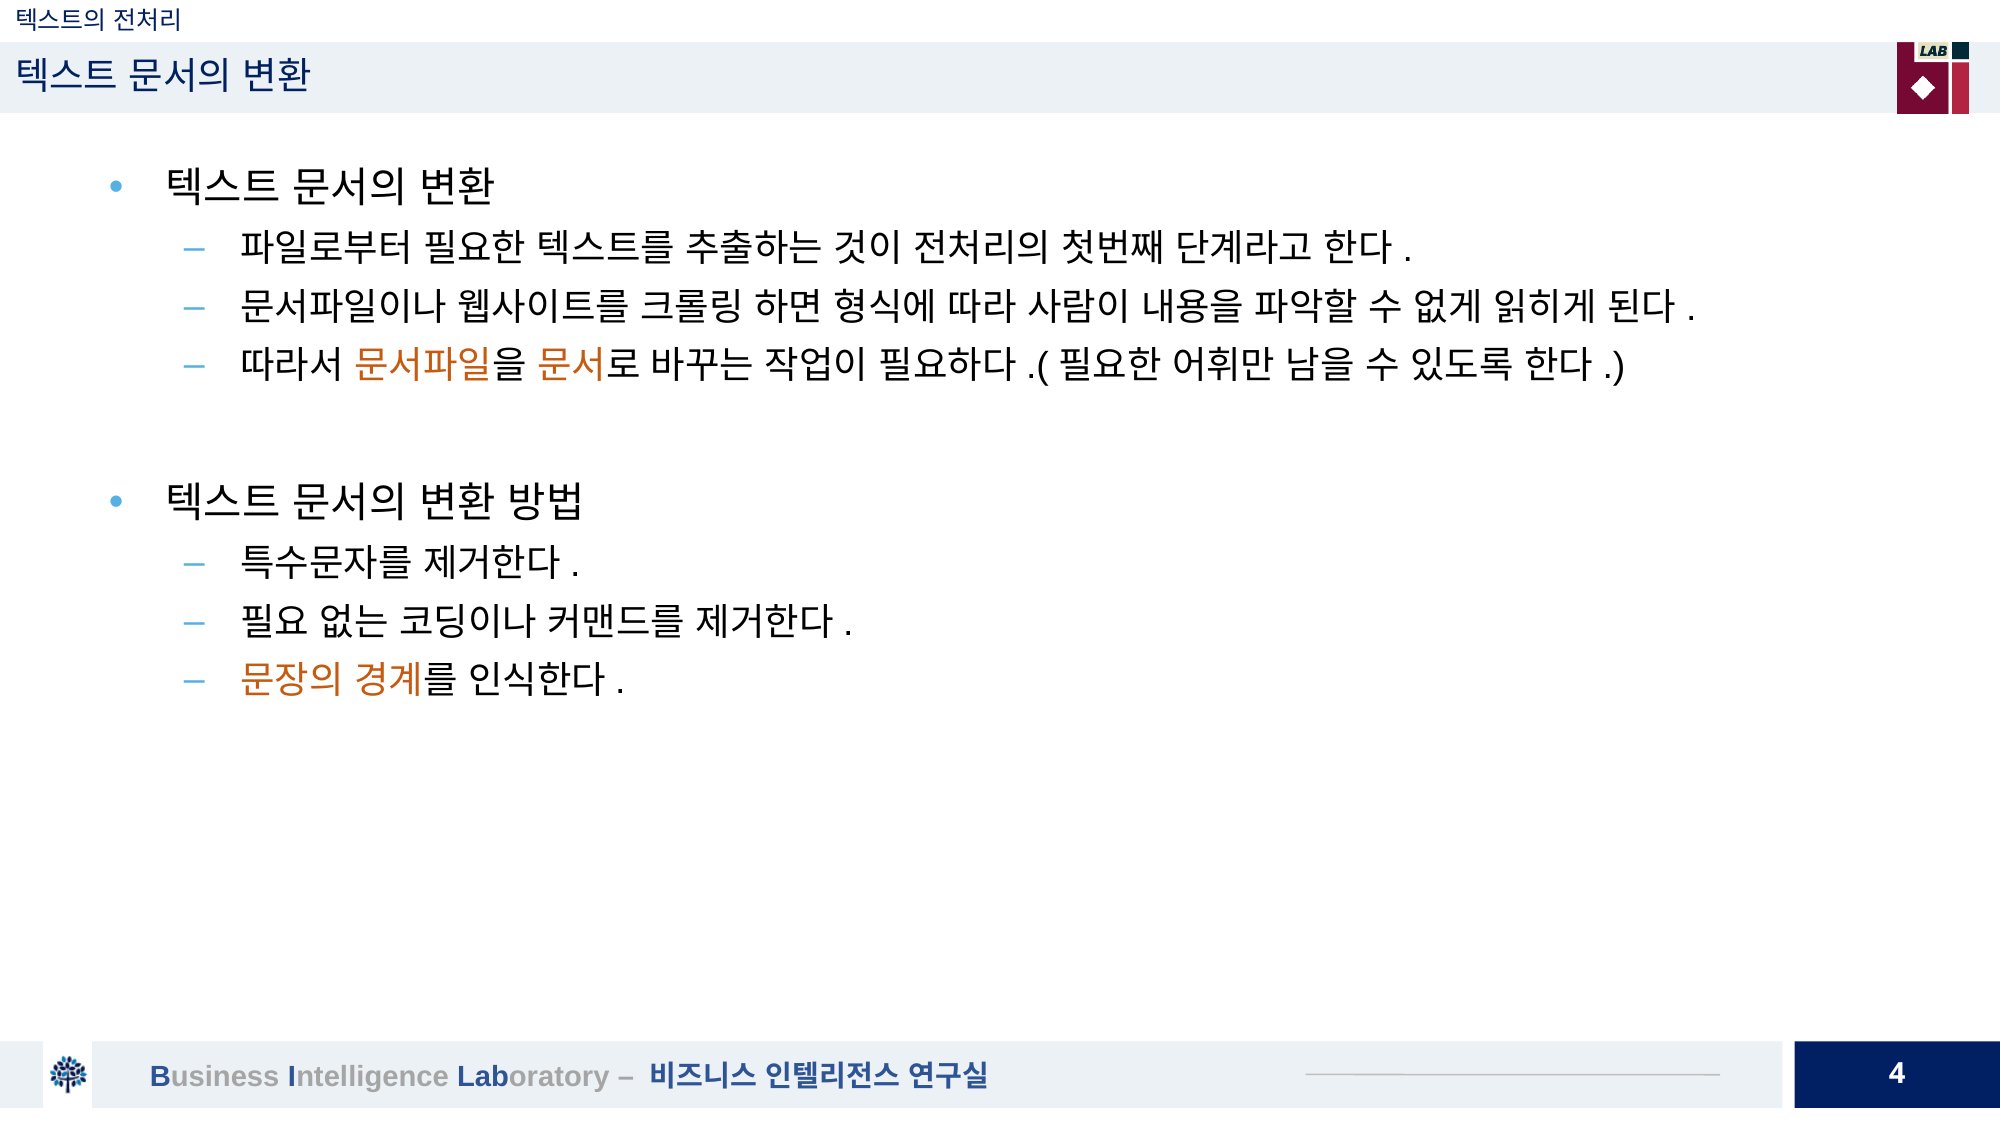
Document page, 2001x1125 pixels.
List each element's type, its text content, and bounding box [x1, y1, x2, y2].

subtitle 텍스트 문서의 변환 [0, 42, 1326, 113]
picture [1897, 41, 1969, 114]
picture [43, 1041, 92, 1108]
slide_number 4 [1825, 1044, 1970, 1105]
list 텍스트 문서의 변환 파일로부터 필요한 텍스트를 추출하는 것이 전처리의 첫번째 단계라고 한다. 문서파일이나 웹사이트를 크롤링 하면 형식에 따라 사람이 내용을 파악할 수 없게 읽히게 된다. 따라서 문서파일을 문서로 바꾸는 작업이 필요하다.(필요한 어휘만 남을 수 있도록 한다.) 텍스트 문서의 변환 방법 특수문자를 제거한다. 필요 없는 코딩이나 커맨드를 제거한다. 문장의 경계를 인식한다. [73, 138, 1927, 885]
title 텍스트의 전처리 [0, 0, 598, 42]
